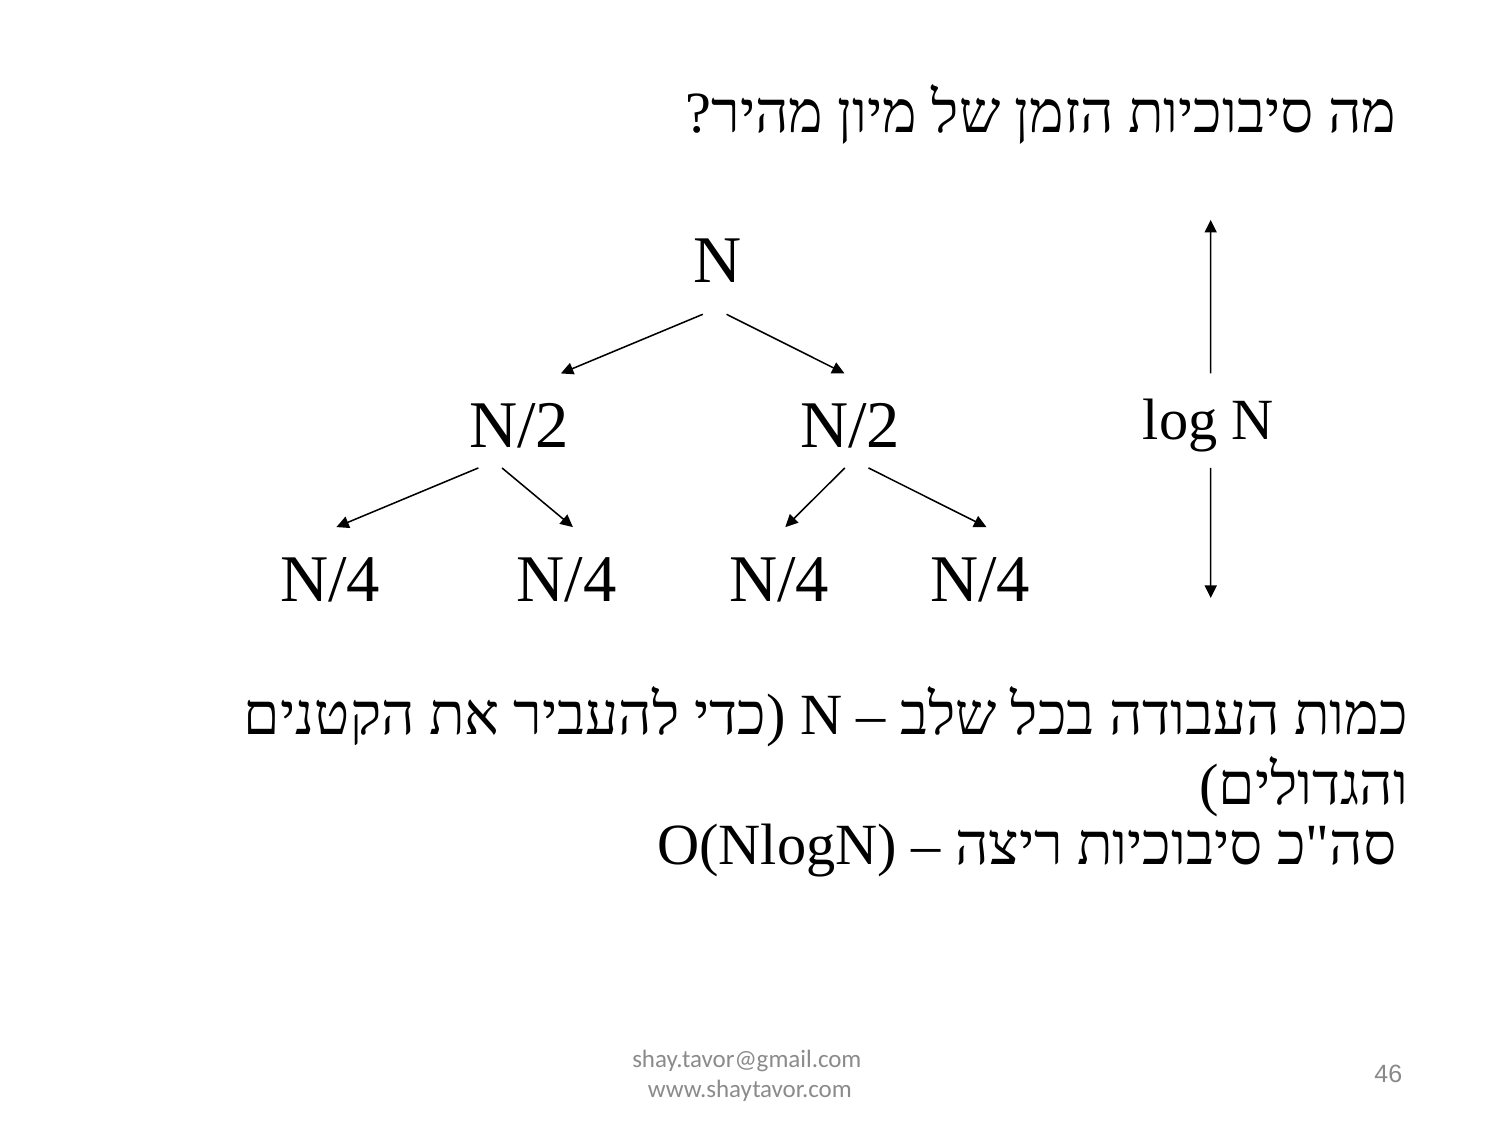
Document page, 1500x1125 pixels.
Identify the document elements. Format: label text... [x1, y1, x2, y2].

text_box N [679, 207, 798, 303]
text_box [561, 314, 703, 373]
text_box סה"כ סיבוכיות ריצה – O(NlogN) [88, 798, 1412, 884]
text_box log N [1128, 373, 1329, 459]
text_box [868, 467, 987, 527]
text_box N/4 [501, 527, 656, 622]
text_box מה סיבוכיות הזמן של מיון מהיר? [537, 66, 1412, 152]
text_box N/2 [785, 373, 963, 469]
footer shay.tavor@gmail.com www.shaytavor.com [512, 1042, 988, 1103]
text_box [501, 467, 573, 527]
text_box כמות העבודה בכל שלב – N (כדי להעביר את הקטנים והגדולים) [100, 668, 1424, 824]
text_box N/4 [915, 527, 1069, 622]
text_box [726, 314, 845, 373]
text_box [1204, 467, 1217, 598]
text_box N/4 [714, 527, 868, 622]
text_box N/4 [265, 527, 419, 622]
text_box [785, 467, 845, 527]
text_box [1204, 220, 1217, 373]
text_box N/2 [454, 373, 608, 469]
slide_number 46 [1359, 1042, 1425, 1103]
text_box [336, 467, 479, 527]
